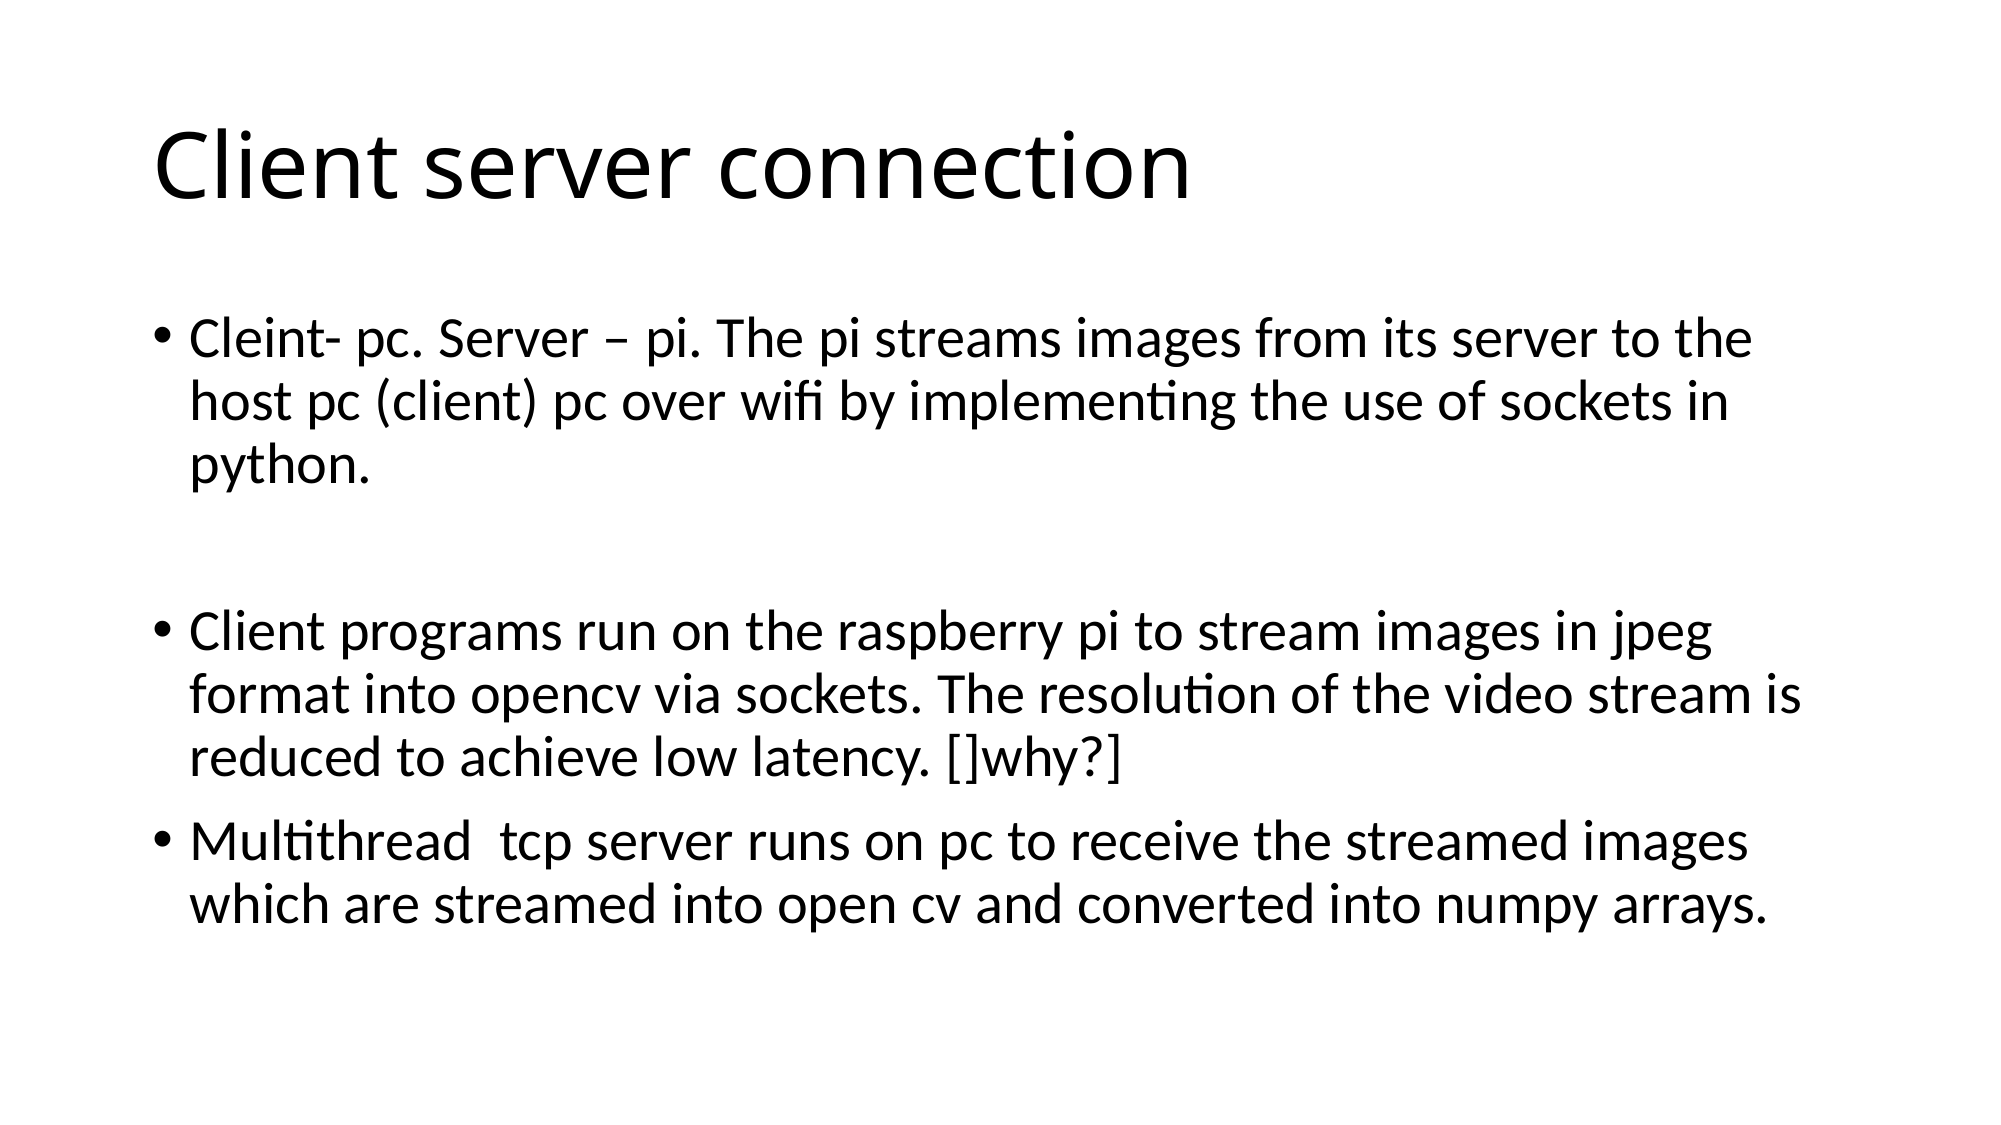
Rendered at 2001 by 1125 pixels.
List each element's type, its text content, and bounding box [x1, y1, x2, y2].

title Client server connection [137, 59, 1863, 278]
list Cleint- pc. Server – pi. The pi streams images from its server to the host pc (client) pc over wifi by implementing the use of sockets in python. Client programs run on the raspberry pi to stream images in jpeg format into opencv via sockets. The resolution of the video stream is reduced to achieve low latency. []why?] Multithread tcp server runs on pc to receive the streamed images which are streamed into open cv and converted into numpy arrays. [137, 299, 1863, 1014]
